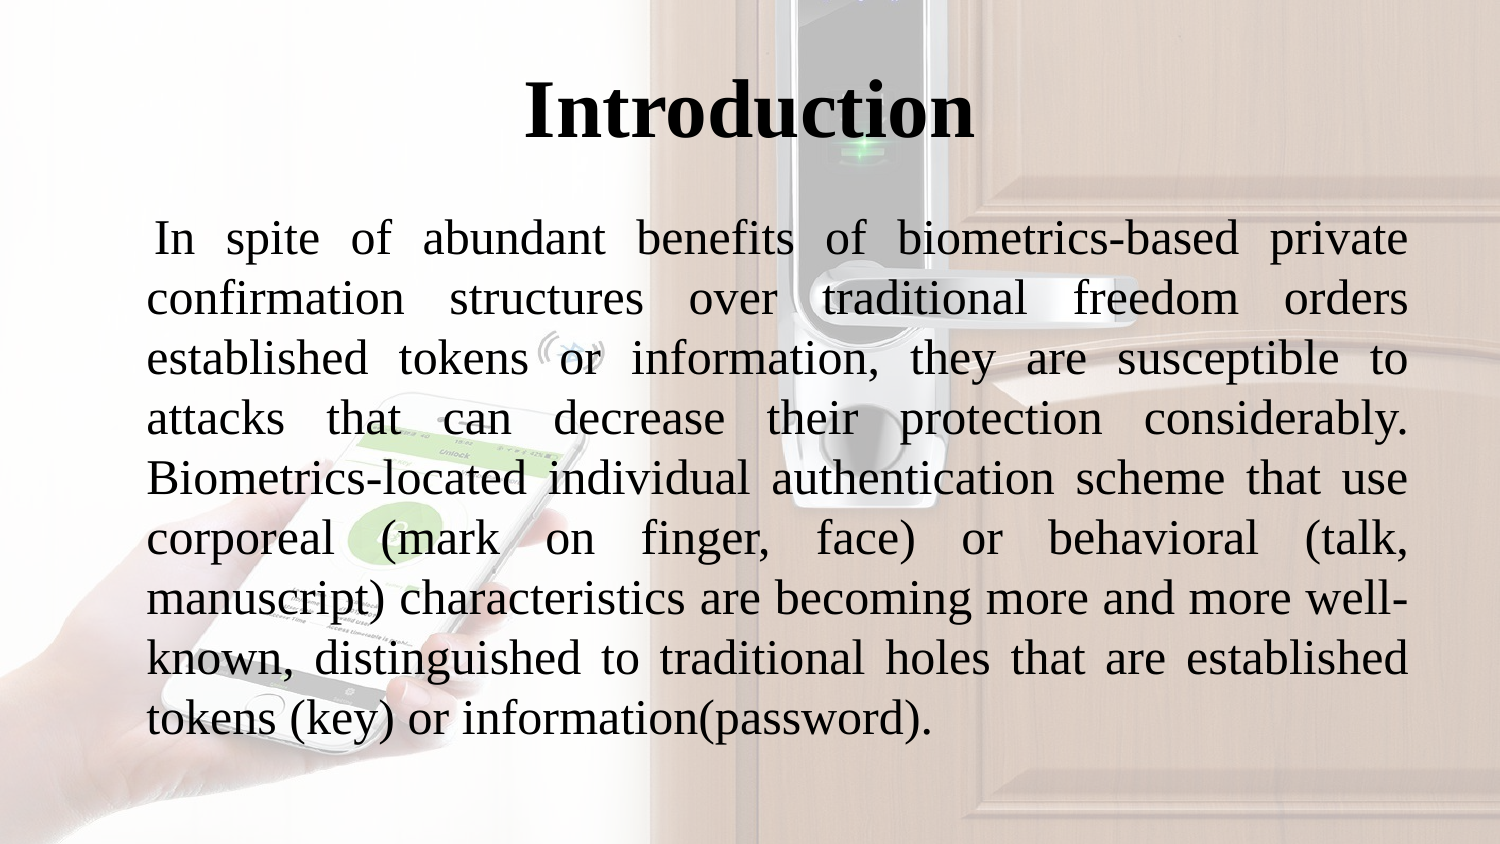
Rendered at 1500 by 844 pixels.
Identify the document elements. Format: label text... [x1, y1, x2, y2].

title Introduction [75, 33, 1425, 175]
list In spite of abundant benefits of biometrics-based private confirmation structures over traditional freedom orders established tokens or information, they are susceptible to attacks that can decrease their protection considerably. Biometrics-located individual authentication scheme that use corporeal (mark on finger, face) or behavioral (talk, manuscript) characteristics are becoming more and more well-known, distinguished to traditional holes that are established tokens (key) or information(password). [75, 196, 1425, 754]
